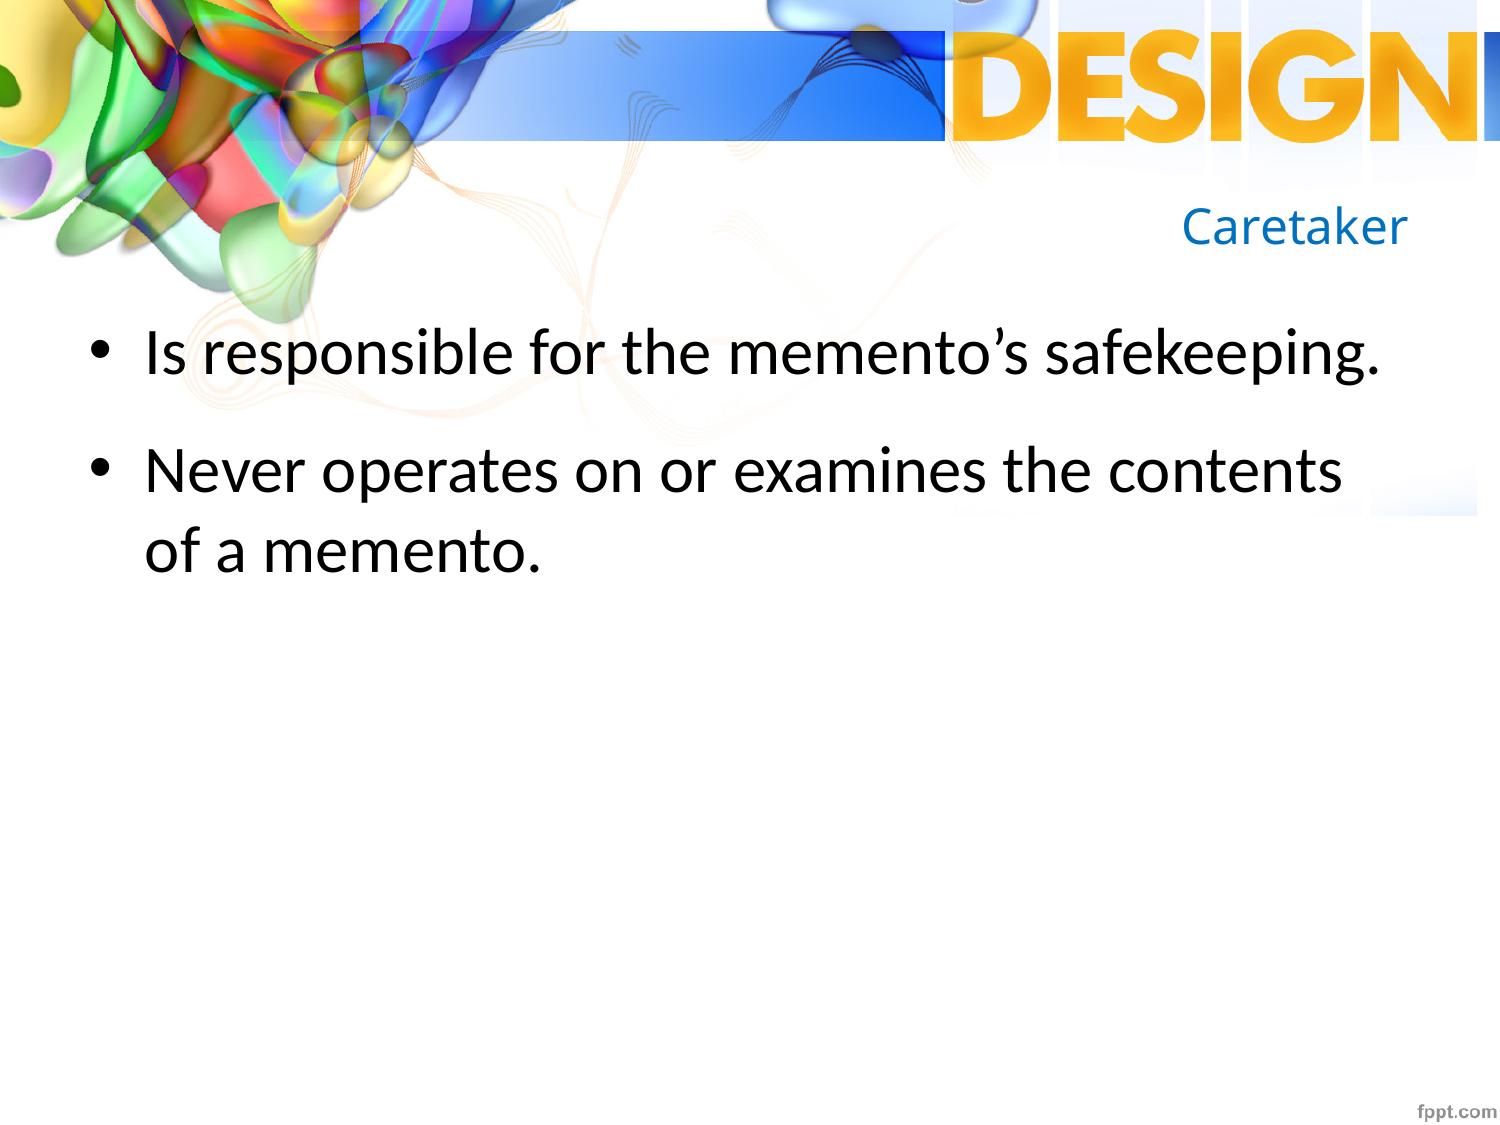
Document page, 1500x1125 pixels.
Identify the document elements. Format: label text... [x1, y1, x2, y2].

picture [0, 0, 1500, 1125]
list Is responsible for the memento’s safekeeping. Never operates on or examines the contents of a memento. [73, 300, 1424, 952]
title Caretaker [73, 186, 1424, 262]
